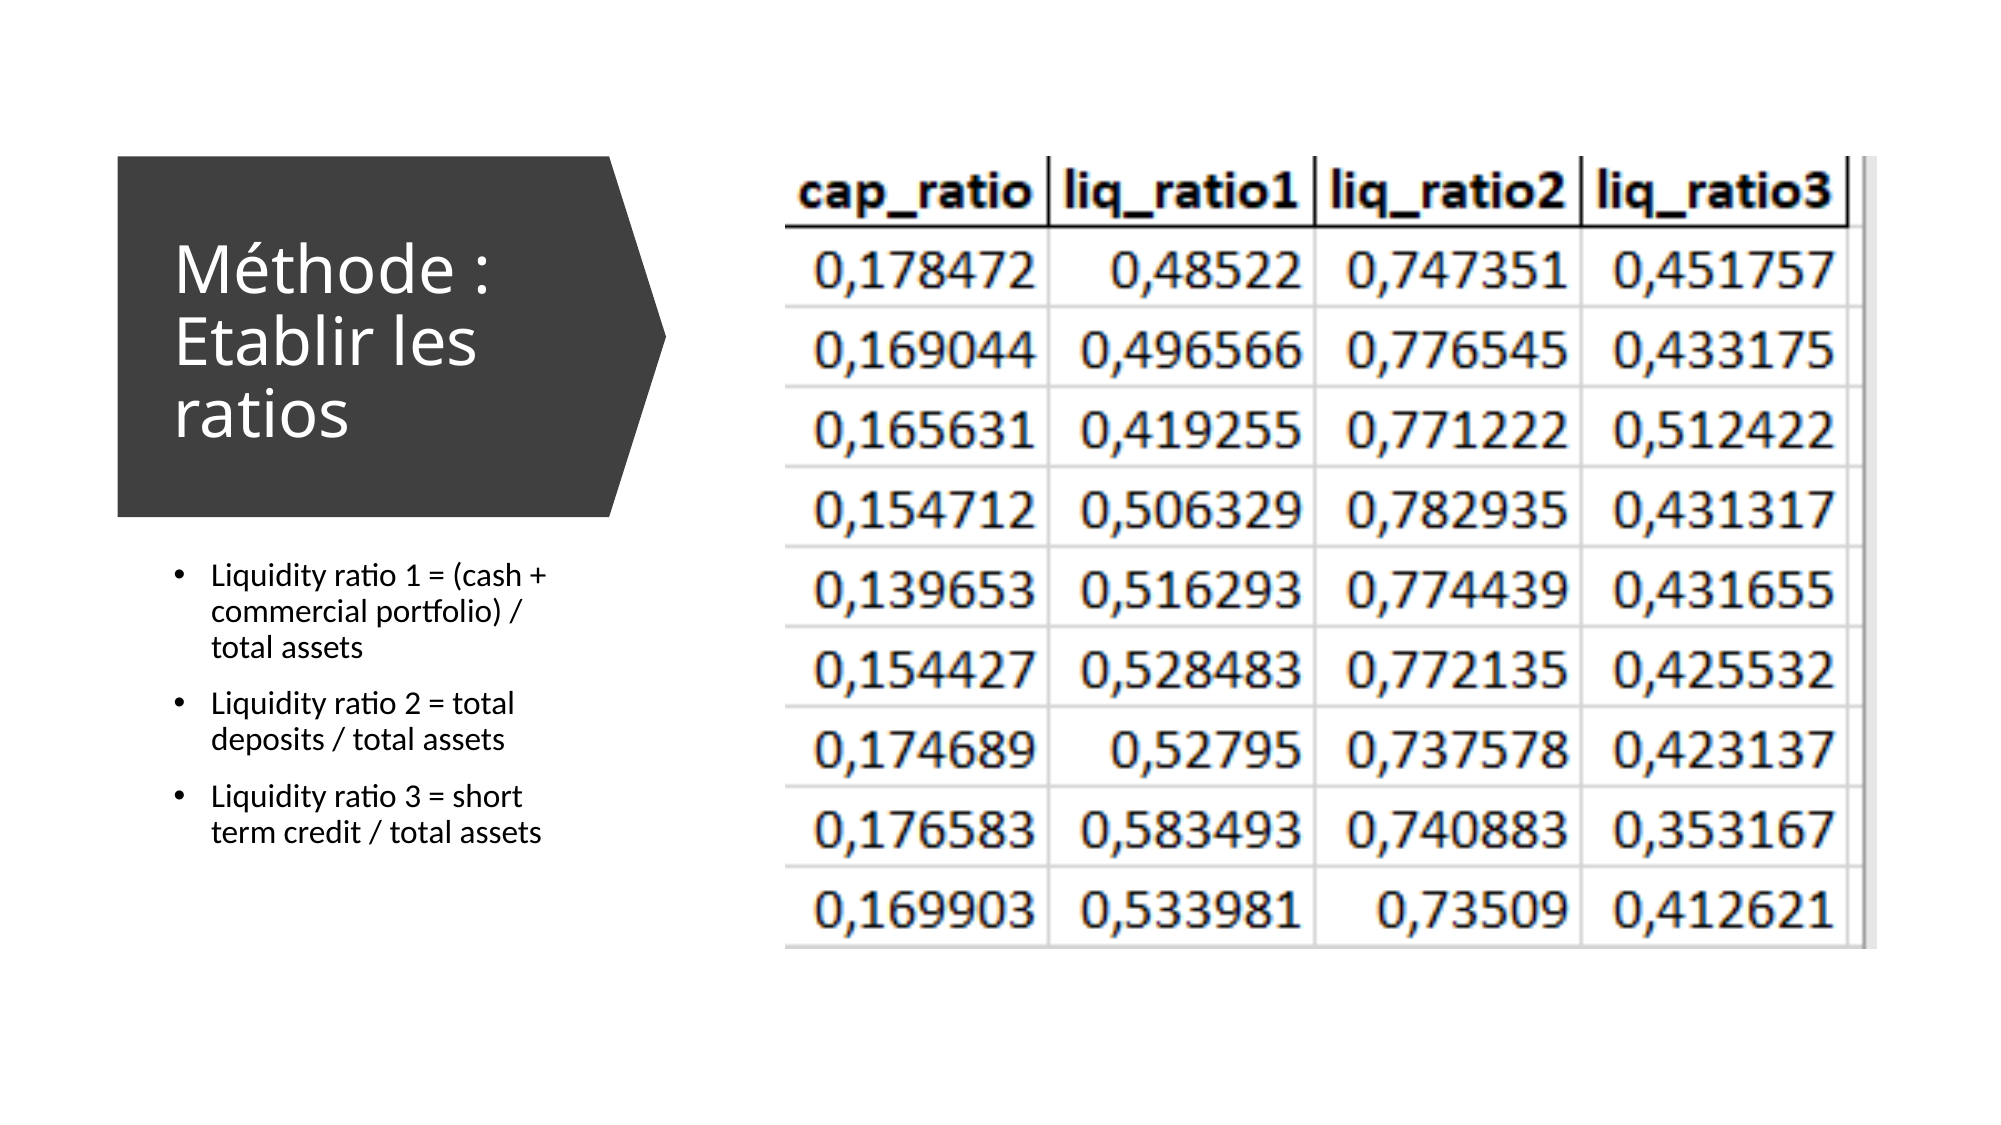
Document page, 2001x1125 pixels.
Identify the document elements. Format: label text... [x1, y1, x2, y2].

list Liquidity ratio 1 = (cash + commercial portfolio) / total assets Liquidity ratio 2 = total deposits / total assets Liquidity ratio 3 = short term credit / total assets [158, 550, 597, 949]
picture [784, 156, 1877, 949]
title Méthode : Etablir les ratios [158, 197, 597, 490]
text_box [116, 155, 668, 519]
